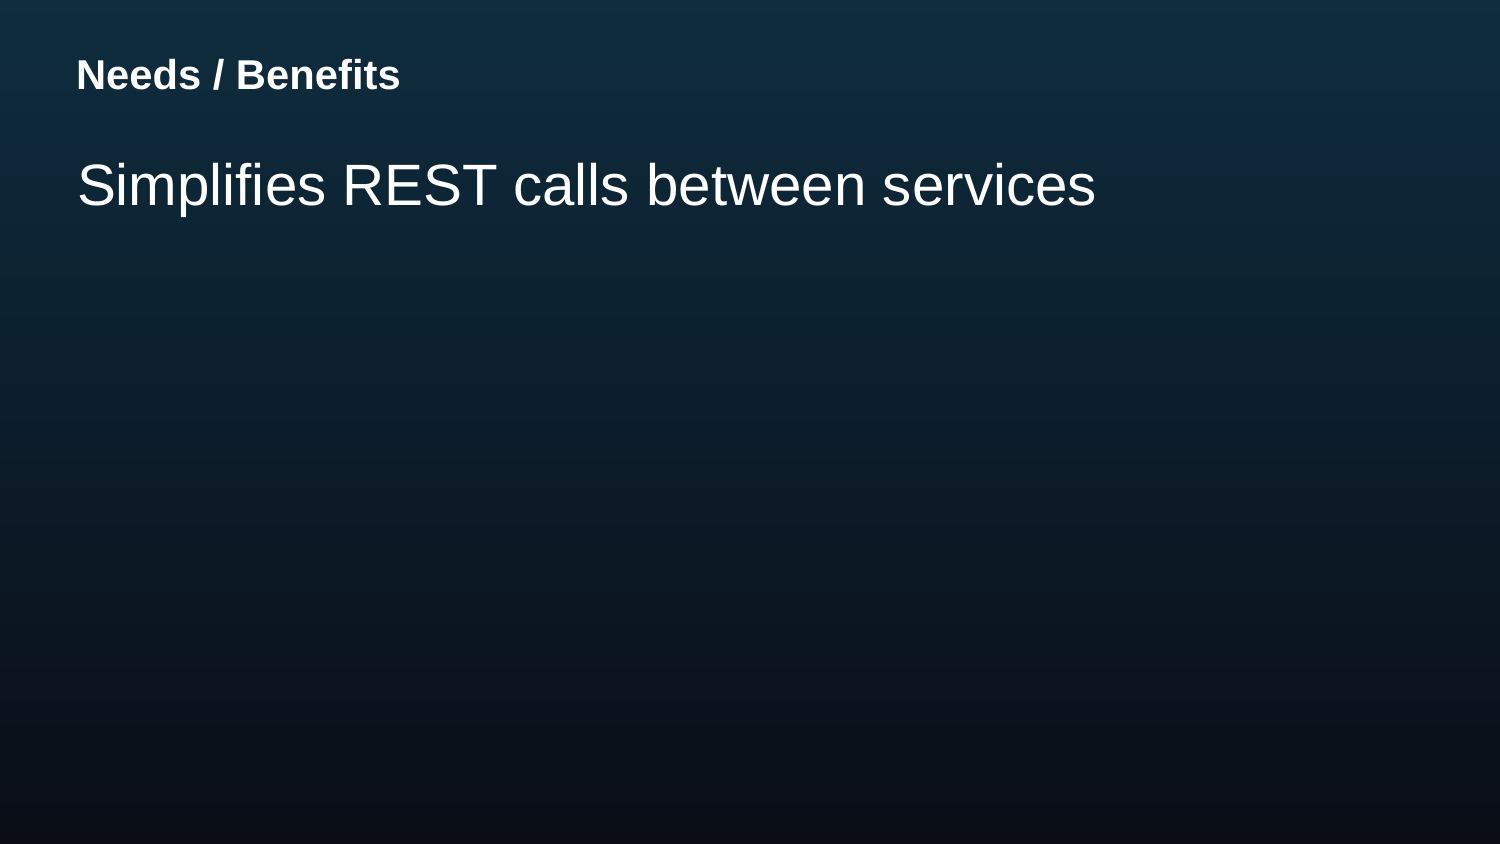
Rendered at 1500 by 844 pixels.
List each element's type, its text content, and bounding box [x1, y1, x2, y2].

title Needs / Benefits [61, 40, 1438, 116]
list Simplifies REST calls between services [62, 139, 1438, 709]
